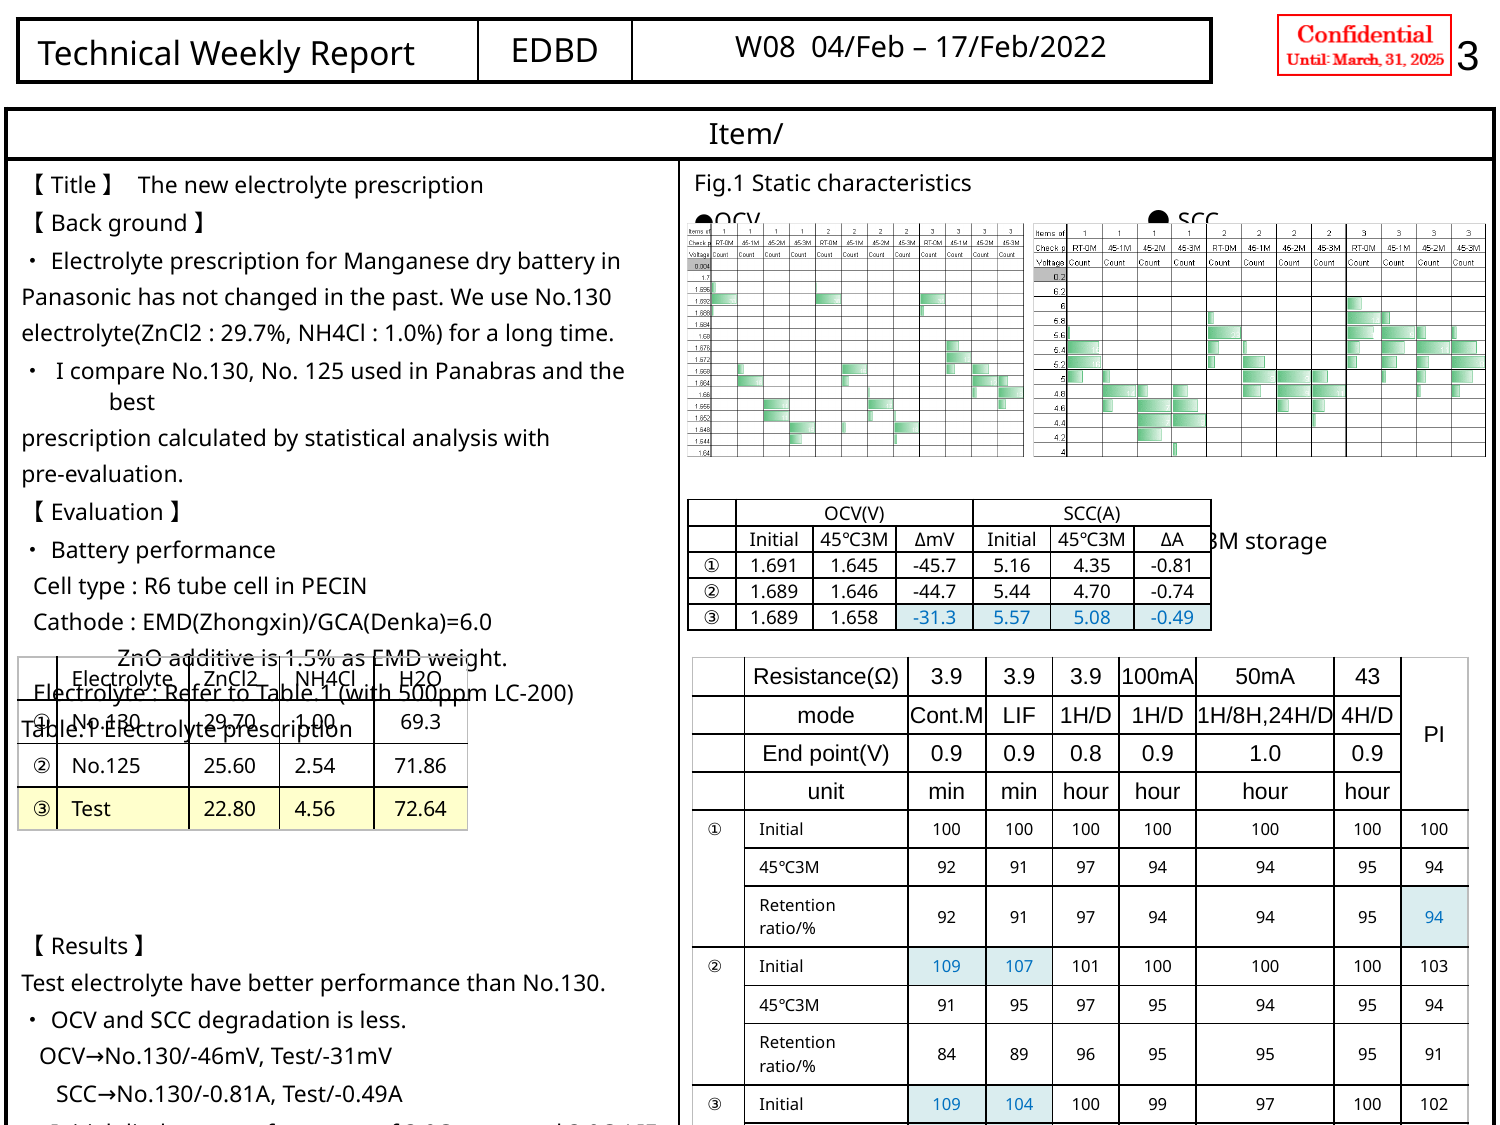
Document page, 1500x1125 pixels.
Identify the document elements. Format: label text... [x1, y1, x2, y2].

table_cell 4.70 [1051, 579, 1133, 603]
table_cell ① [693, 811, 744, 946]
table_cell 22.80 [190, 788, 279, 829]
table_cell 95 [1335, 986, 1400, 1023]
table_cell ③ [689, 605, 735, 629]
table_header 100mA [1120, 658, 1195, 695]
table_cell 2.54 [280, 744, 373, 786]
table_cell 0.9 [987, 735, 1052, 771]
table_cell 95 [987, 986, 1052, 1023]
table_cell 100 [1120, 811, 1195, 847]
table_cell 100 [1120, 948, 1195, 985]
table_cell min [987, 773, 1052, 809]
table_cell Initial [745, 948, 907, 985]
table_cell ② [19, 744, 56, 786]
table_cell 109 [909, 1086, 985, 1122]
table_cell -0.81 [1135, 553, 1210, 577]
table_header OCV(V) [737, 500, 972, 525]
table_cell Cont.M [909, 697, 985, 733]
table_cell 104 [987, 1086, 1052, 1122]
table_cell Initial [974, 527, 1050, 551]
table_cell 100 [1402, 811, 1467, 847]
table_cell 45℃3M [814, 527, 895, 551]
table_cell 1H/8H,24H/D [1197, 697, 1333, 733]
table_cell 91 [909, 986, 985, 1023]
table_cell 72.64 [375, 788, 467, 829]
table_cell [689, 527, 735, 551]
table_cell 4.35 [1051, 553, 1133, 577]
table_cell ② [689, 579, 735, 603]
table_cell 97 [1197, 1086, 1333, 1122]
table_cell 71.86 [375, 744, 467, 786]
table_cell No.130 [58, 701, 188, 743]
table_cell [693, 773, 744, 809]
table_cell 94 [1197, 887, 1333, 946]
table_cell 99 [1120, 1086, 1195, 1122]
table_header ZnCl2 [190, 658, 279, 699]
table_cell 100 [1197, 811, 1333, 847]
table_cell 4H/D [1335, 697, 1400, 733]
table_cell 94 [1402, 986, 1467, 1023]
table_cell -45.7 [897, 553, 972, 577]
table_cell Test [58, 788, 188, 829]
table_cell 92 [909, 887, 985, 946]
table_cell 94 [1402, 849, 1467, 885]
table_header [19, 658, 56, 699]
table_cell min [909, 773, 985, 809]
table_header 43 [1335, 658, 1400, 695]
table_cell ΔA [1135, 527, 1210, 551]
table_cell ① [19, 701, 56, 743]
table_cell 1H/D [1120, 697, 1195, 733]
picture [1276, 11, 1453, 78]
table_cell 1.691 [737, 553, 812, 577]
table_cell 0.8 [1053, 735, 1118, 771]
table_cell 103 [1402, 948, 1467, 985]
table_cell 5.08 [1051, 605, 1133, 629]
table_cell ③ [19, 788, 56, 829]
table_header 50mA [1197, 658, 1333, 695]
table_header PI [1402, 658, 1467, 809]
table_header 3.9 [909, 658, 985, 695]
table_cell 1.00 [280, 701, 373, 743]
table_cell 1.645 [814, 553, 895, 577]
table_cell 1.0 [1197, 735, 1333, 771]
table_cell 4.56 [280, 788, 373, 829]
table_cell 100 [1053, 811, 1118, 847]
table_cell hour [1120, 773, 1195, 809]
table_cell 94 [1197, 986, 1333, 1023]
table_cell unit [745, 773, 907, 809]
table_cell 95 [1335, 887, 1400, 946]
table_cell Initial [745, 1086, 907, 1122]
table_header EDBD [479, 21, 631, 80]
table_cell Initial [745, 811, 907, 847]
table_cell 91 [1402, 1024, 1467, 1084]
table_cell Retention ratio/% [745, 1024, 907, 1084]
table_cell 95 [1120, 986, 1195, 1023]
table_cell 45℃3M [745, 986, 907, 1023]
table_cell 109 [909, 948, 985, 985]
table_cell 95 [1335, 849, 1400, 885]
table_cell Fig.1 Static characteristics ●OCV ●SCC Table.2 Static characteristic retention after 45℃3M storage Table.3 Discharge performance (Index : No130 initial performance is 100) [680, 161, 1492, 1125]
table_cell 【Title】 The new electrolyte prescription 【Back ground】 ・Electrolyte prescription for Manganese dry battery in Panasonic has not changed in the past. We use No.130 electrolyte(ZnCl2 : 29.7%, NH4Cl : 1.0%) for a long time. ・ I compare No.130, No. 125 used in Panabras and the best prescription calculated by statistical analysis with pre-evaluation. 【Evaluation】 ・Battery performance Cell type : R6 tube cell in PECIN Cathode : EMD(Zhongxin)/GCA(Denka)=6.0 ZnO additive is 1.5% as EMD weight. Electrolyte : Refer to Table.1 (with 500ppm LC-200) Table.1 Electrolyte prescription 【Results】 Test electrolyte have better performance than No.130. ・OCV and SCC degradation is less. OCV→No.130/-46mV, Test/-31mV SCC→No.130/-0.81A, Test/-0.49A ・Initial discharge performance of 3.9Ω cont. and 3.9Ω LIF are better. ・Duration retention ratio after 45℃3M storage is better (PI retention ratio is No.130:94%, Test:97%) [8, 161, 678, 1125]
table_cell hour [1197, 773, 1333, 809]
table_cell 0.9 [1335, 735, 1400, 771]
table_cell 102 [1402, 1086, 1467, 1122]
table_cell 101 [1053, 948, 1118, 985]
table_cell 107 [987, 948, 1052, 985]
table_cell 100 [1053, 1086, 1118, 1122]
table_cell 89 [987, 1024, 1052, 1084]
table_cell 91 [987, 849, 1052, 885]
table_cell 0.9 [1120, 735, 1195, 771]
table_header [689, 500, 735, 525]
table_cell 5.16 [974, 553, 1050, 577]
table_cell 97 [1053, 849, 1118, 885]
table_cell 1H/D [1053, 697, 1118, 733]
table_cell ① [689, 553, 735, 577]
table_cell 96 [1053, 1024, 1118, 1084]
table_cell 100 [1335, 1086, 1400, 1122]
table_cell 5.57 [974, 605, 1050, 629]
table_cell 97 [1053, 986, 1118, 1023]
table_cell 29.70 [190, 701, 279, 743]
table_header Electrolyte [58, 658, 188, 699]
table_cell 1.646 [814, 579, 895, 603]
table_cell 25.60 [190, 744, 279, 786]
picture [687, 223, 1025, 457]
table_cell 45℃3M [745, 849, 907, 885]
table_cell 100 [909, 811, 985, 847]
text_box 3 [1429, 21, 1495, 100]
table_header Item/ [8, 111, 1492, 157]
table_cell 95 [1335, 1024, 1400, 1084]
table_cell ΔmV [897, 527, 972, 551]
table_cell 1.658 [814, 605, 895, 629]
table_cell -0.74 [1135, 579, 1210, 603]
table_cell -0.49 [1135, 605, 1210, 629]
table_cell Retention ratio/% [745, 887, 907, 946]
table_cell Initial [737, 527, 812, 551]
table_cell 69.3 [375, 701, 467, 743]
table_cell 45℃3M [1051, 527, 1133, 551]
table_cell 94 [1197, 849, 1333, 885]
table_cell 95 [1120, 1024, 1195, 1084]
table_cell 1.689 [737, 605, 812, 629]
table_cell 100 [987, 811, 1052, 847]
table_cell 5.44 [974, 579, 1050, 603]
table_header W08 04/Feb – 17/Feb/2022 [633, 21, 1209, 80]
table_cell 97 [1053, 887, 1118, 946]
table_cell No.125 [58, 744, 188, 786]
table_cell LIF [987, 697, 1052, 733]
table_cell 94 [1120, 849, 1195, 885]
picture [1033, 223, 1486, 457]
table_cell 1.689 [737, 579, 812, 603]
table_cell 92 [909, 849, 985, 885]
table_cell ③ [693, 1086, 744, 1125]
table_cell ② [693, 948, 744, 1084]
table_cell [693, 735, 744, 771]
table_cell [693, 697, 744, 733]
table_cell 94 [1120, 887, 1195, 946]
table_cell 84 [909, 1024, 985, 1084]
table_header NH4Cl [280, 658, 373, 699]
table_cell 0.9 [909, 735, 985, 771]
table_cell End point(V) [745, 735, 907, 771]
table_cell hour [1335, 773, 1400, 809]
table_header 3.9 [987, 658, 1052, 695]
table_header [693, 658, 744, 695]
table_header Resistance(Ω) [745, 658, 907, 695]
table_header SCC(A) [974, 500, 1210, 525]
table_cell 100 [1335, 811, 1400, 847]
table_cell mode [745, 697, 907, 733]
table_cell -31.3 [897, 605, 972, 629]
table_cell -44.7 [897, 579, 972, 603]
table_cell 91 [987, 887, 1052, 946]
table_header Technical Weekly Report [20, 21, 477, 80]
table_cell 94 [1402, 887, 1467, 946]
table_cell 100 [1335, 948, 1400, 985]
table_cell hour [1053, 773, 1118, 809]
table_header H2O [375, 658, 467, 699]
table_cell 95 [1197, 1024, 1333, 1084]
table_header 3.9 [1053, 658, 1118, 695]
table_cell 100 [1197, 948, 1333, 985]
